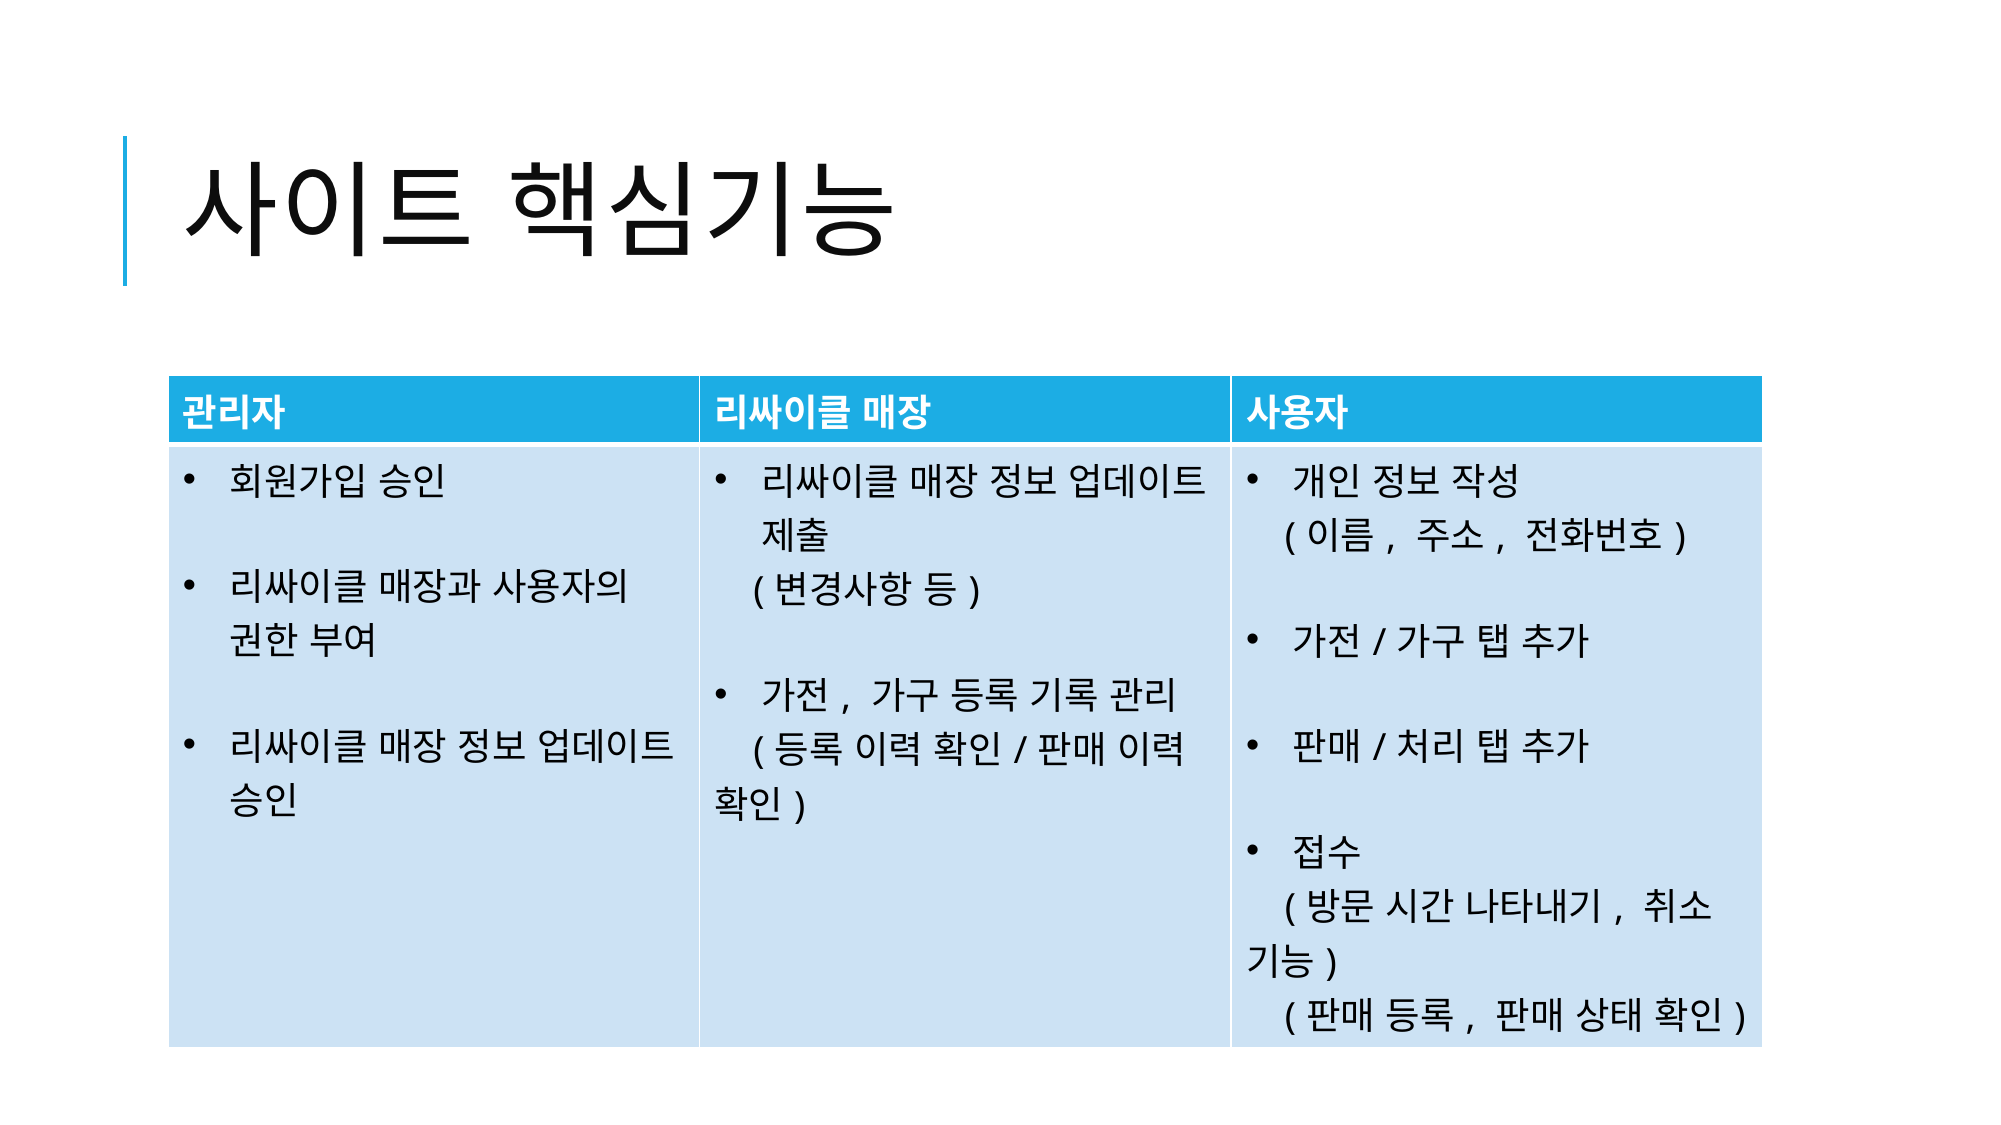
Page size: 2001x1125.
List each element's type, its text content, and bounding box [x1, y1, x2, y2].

table_header 사용자 [1232, 376, 1762, 442]
title 사이트 핵심기능 [168, 96, 1763, 342]
table_header 관리자 [169, 376, 699, 442]
table_header 리싸이클 매장 [700, 376, 1230, 442]
table_cell 회원가입 승인 리싸이클 매장과 사용자의 권한 부여 리싸이클 매장 정보 업데이트 승인 [169, 447, 699, 1047]
table_cell 리싸이클 매장 정보 업데이트 제출 (변경사항 등) 가전, 가구 등록 기록 관리 (등록 이력 확인/판매 이력 확인) [700, 447, 1230, 1047]
table_cell 개인 정보 작성 (이름, 주소, 전화번호) 가전/가구 탭 추가 판매/처리 탭 추가 접수 (방문 시간 나타내기, 취소 기능) (판매 등록, 판매 상태 확인) [1232, 447, 1762, 1047]
